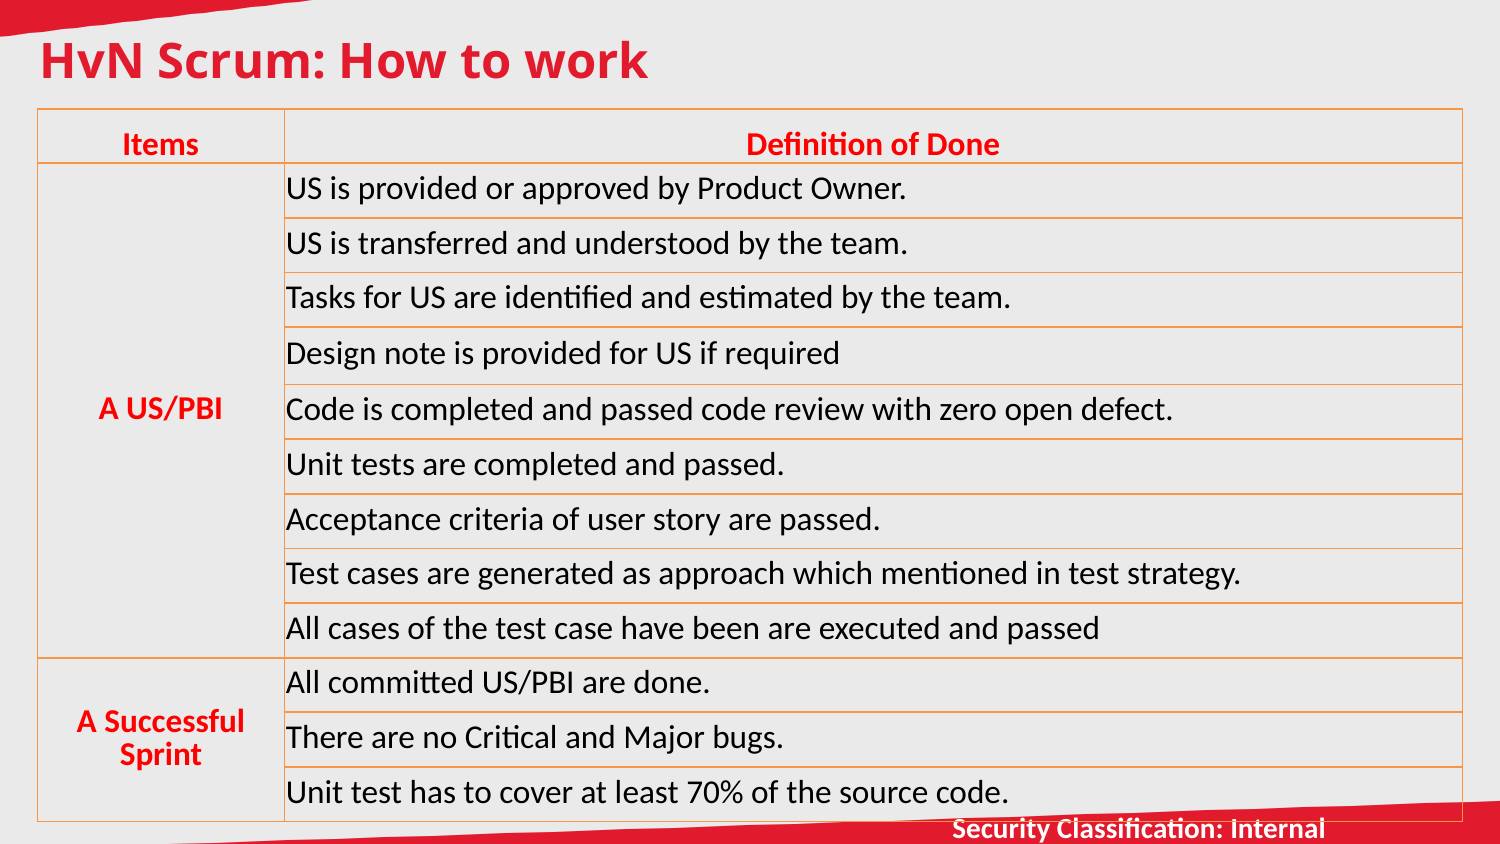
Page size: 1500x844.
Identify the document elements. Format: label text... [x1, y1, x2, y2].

table_cell All committed US/PBI are done. [285, 659, 1462, 711]
table_cell Unit test has to cover at least 70% of the source code. [285, 768, 1462, 821]
picture [0, 0, 1500, 844]
table_cell US is provided or approved by Product Owner. [285, 164, 1462, 217]
title HvN Scrum: How to work [24, 21, 1013, 96]
table_cell Design note is provided for US if required [285, 328, 1462, 384]
table_cell Test cases are generated as approach which mentioned in test strategy. [285, 549, 1462, 602]
table_cell A US/PBI [38, 164, 284, 657]
table_cell Code is completed and passed code review with zero open defect. [285, 385, 1462, 438]
table_cell Tasks for US are identified and estimated by the team. [285, 273, 1462, 326]
table_header Definition of Done [285, 110, 1462, 162]
table_cell US is transferred and understood by the team. [285, 219, 1462, 272]
table_header Items [38, 110, 284, 162]
table_cell All cases of the test case have been are executed and passed [285, 604, 1462, 657]
table_cell Unit tests are completed and passed. [285, 440, 1462, 493]
table_cell A Successful Sprint [38, 659, 284, 821]
table_cell Acceptance criteria of user story are passed. [285, 495, 1462, 548]
table_cell There are no Critical and Major bugs. [285, 713, 1462, 766]
